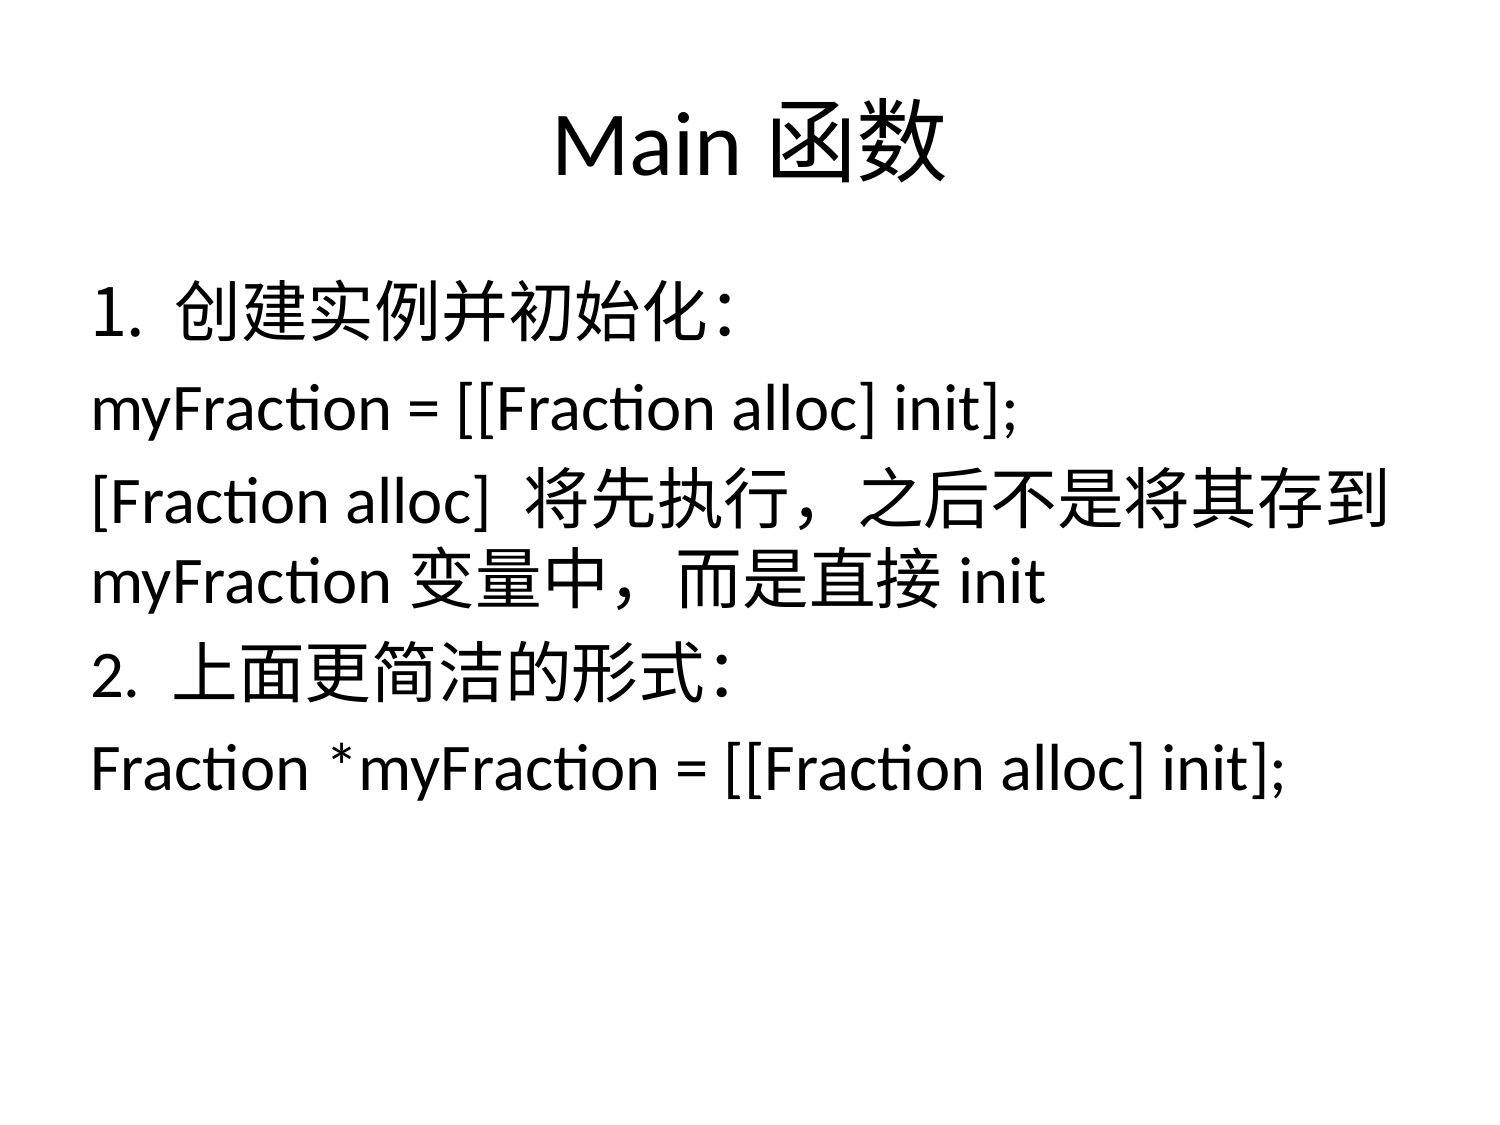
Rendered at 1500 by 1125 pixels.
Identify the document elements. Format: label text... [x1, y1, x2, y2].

title Main函数 [75, 45, 1425, 233]
list 创建实例并初始化： myFraction = [[Fraction alloc] init]; [Fraction alloc] 将先执行，之后不是将其存到myFraction变量中，而是直接init 2. 上面更简洁的形式： Fraction *myFraction = [[Fraction alloc] init]; [75, 262, 1425, 1005]
